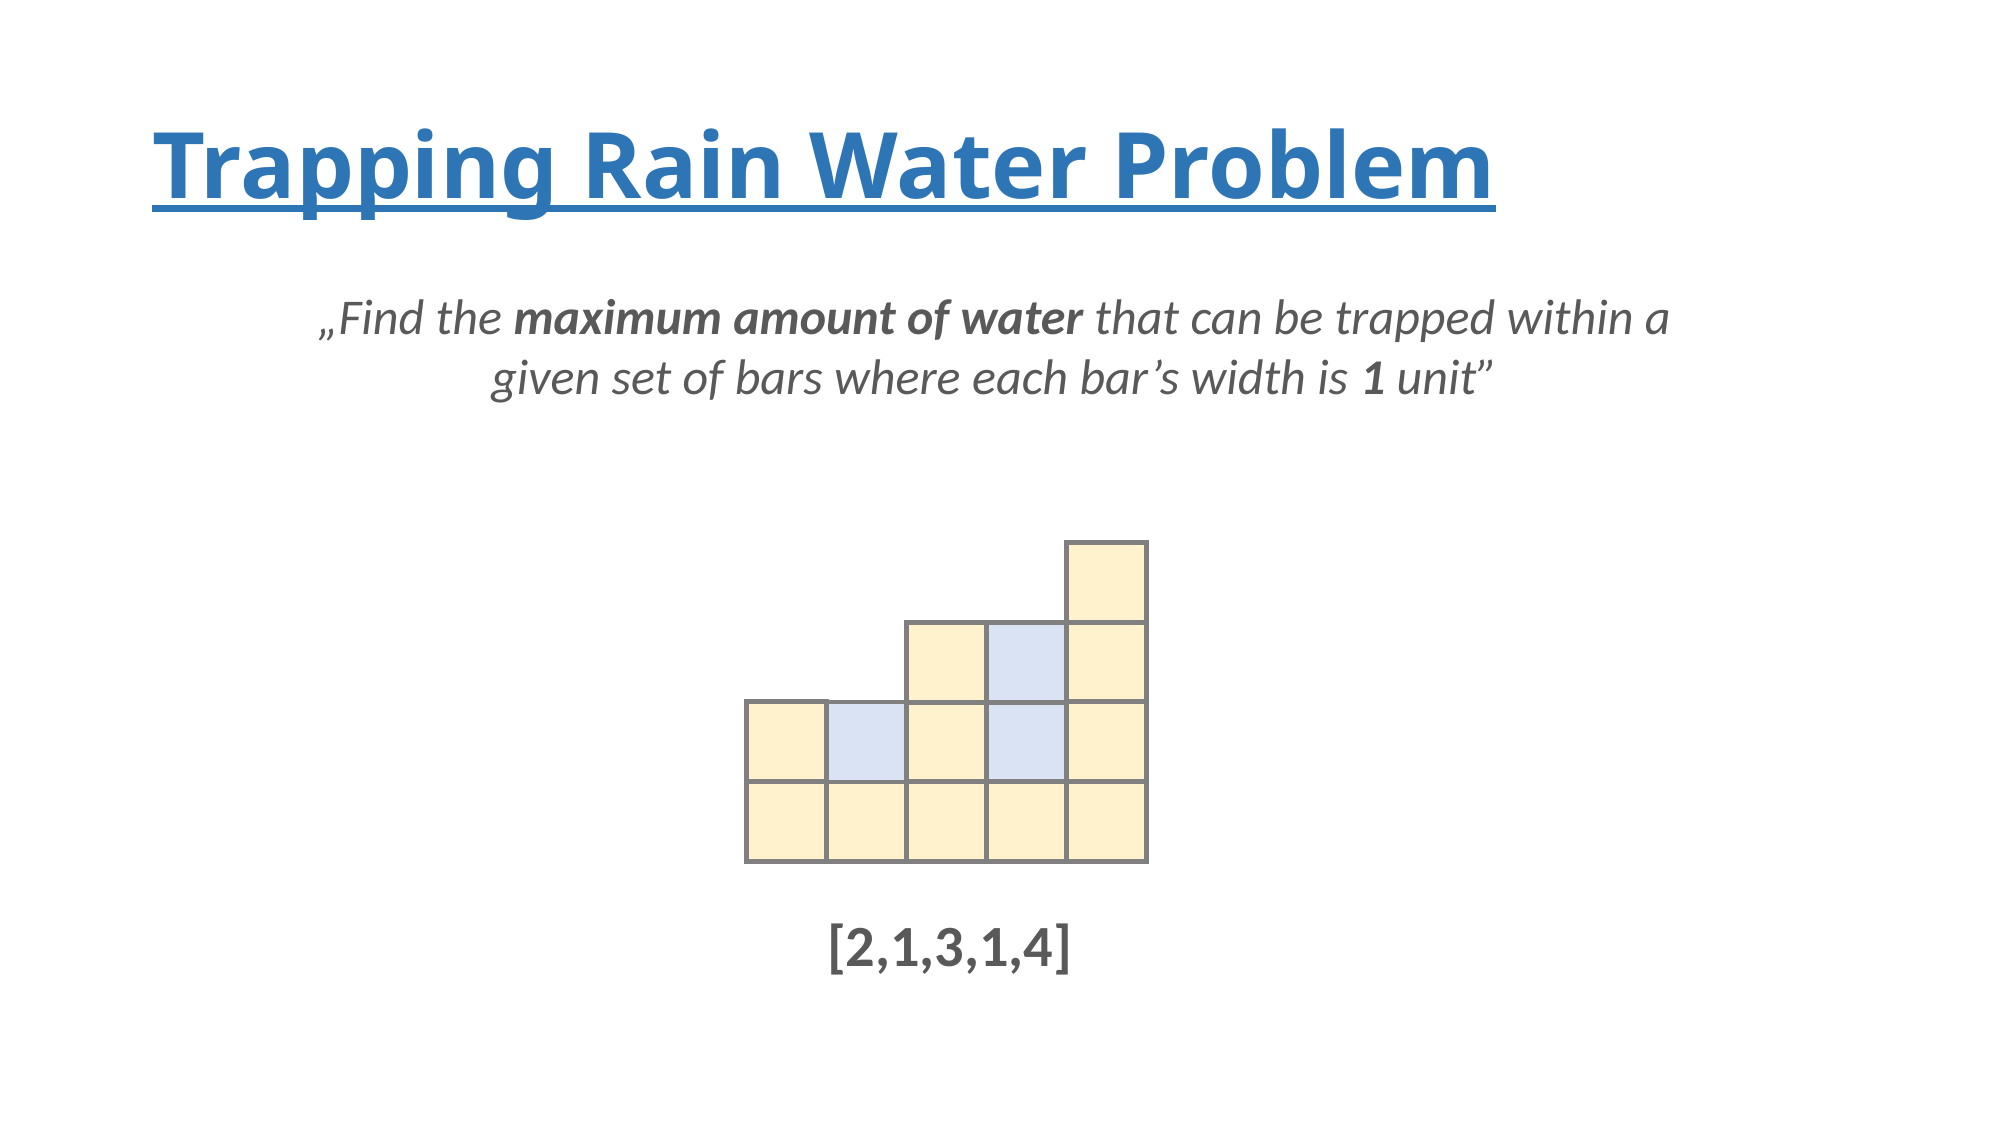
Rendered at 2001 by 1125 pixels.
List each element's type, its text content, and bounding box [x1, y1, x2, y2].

text_box [1066, 542, 1148, 624]
text_box [986, 704, 1068, 782]
text_box [908, 704, 988, 783]
text_box [986, 622, 1068, 704]
text_box [746, 783, 826, 863]
text_box [906, 783, 986, 863]
text_box [1068, 783, 1148, 863]
text_box [826, 701, 908, 783]
text_box [1066, 703, 1148, 783]
text_box [986, 782, 1068, 863]
text_box [906, 622, 986, 704]
text_box [2,1,3,1,4] [812, 901, 1088, 986]
text_box [1068, 624, 1148, 703]
text_box [826, 783, 906, 863]
title Trapping Rain Water Problem [137, 59, 1863, 278]
text_box „Find the maximum amount of water that can be trapped within a given set of bars where each bar’s width is 1 unit” [161, 277, 1839, 592]
text_box [746, 701, 826, 783]
